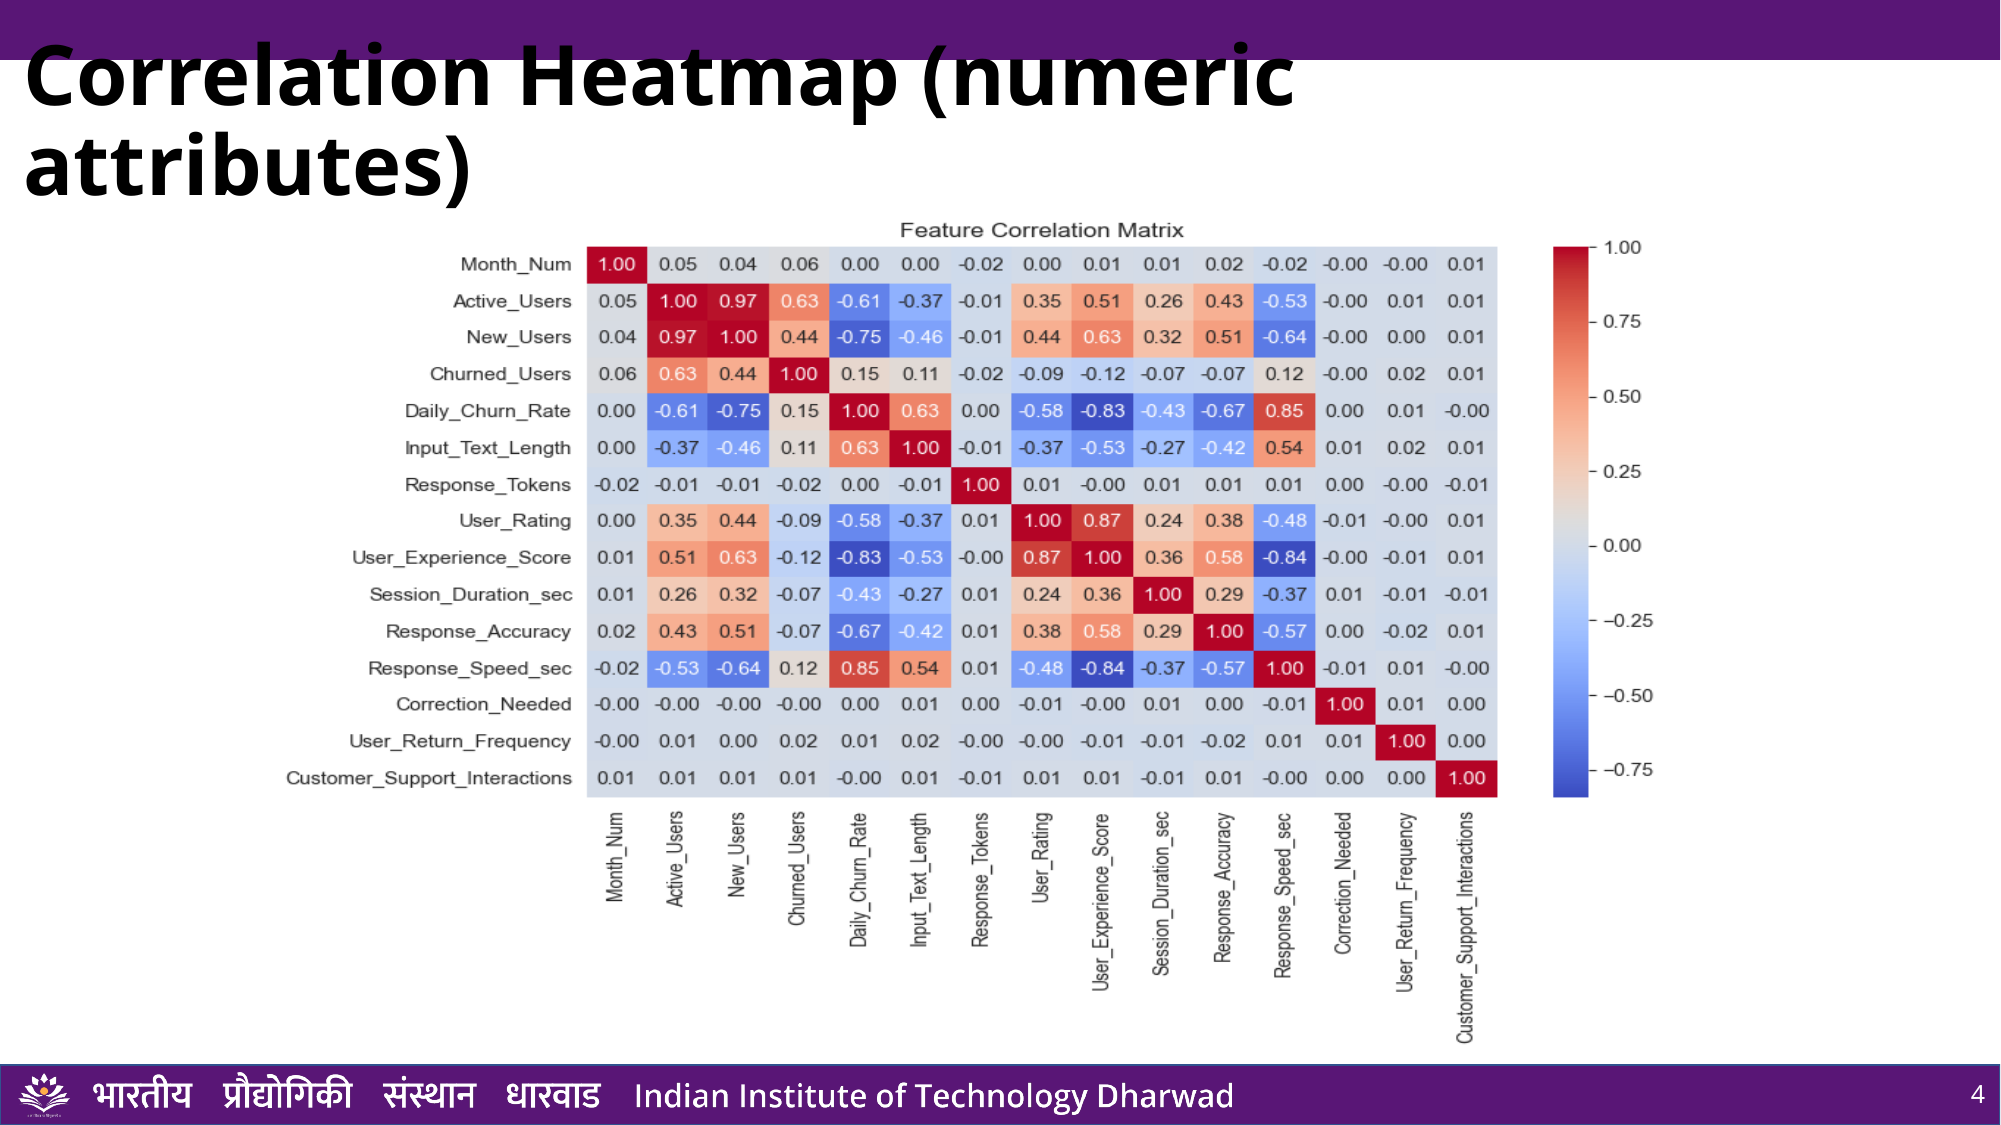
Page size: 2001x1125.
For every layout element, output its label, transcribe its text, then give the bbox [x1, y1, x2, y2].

picture [18, 1072, 1232, 1118]
picture [270, 211, 1668, 1055]
title Correlation Heatmap (numeric attributes) [8, 70, 1634, 176]
slide_number 4 [1741, 1065, 2000, 1125]
